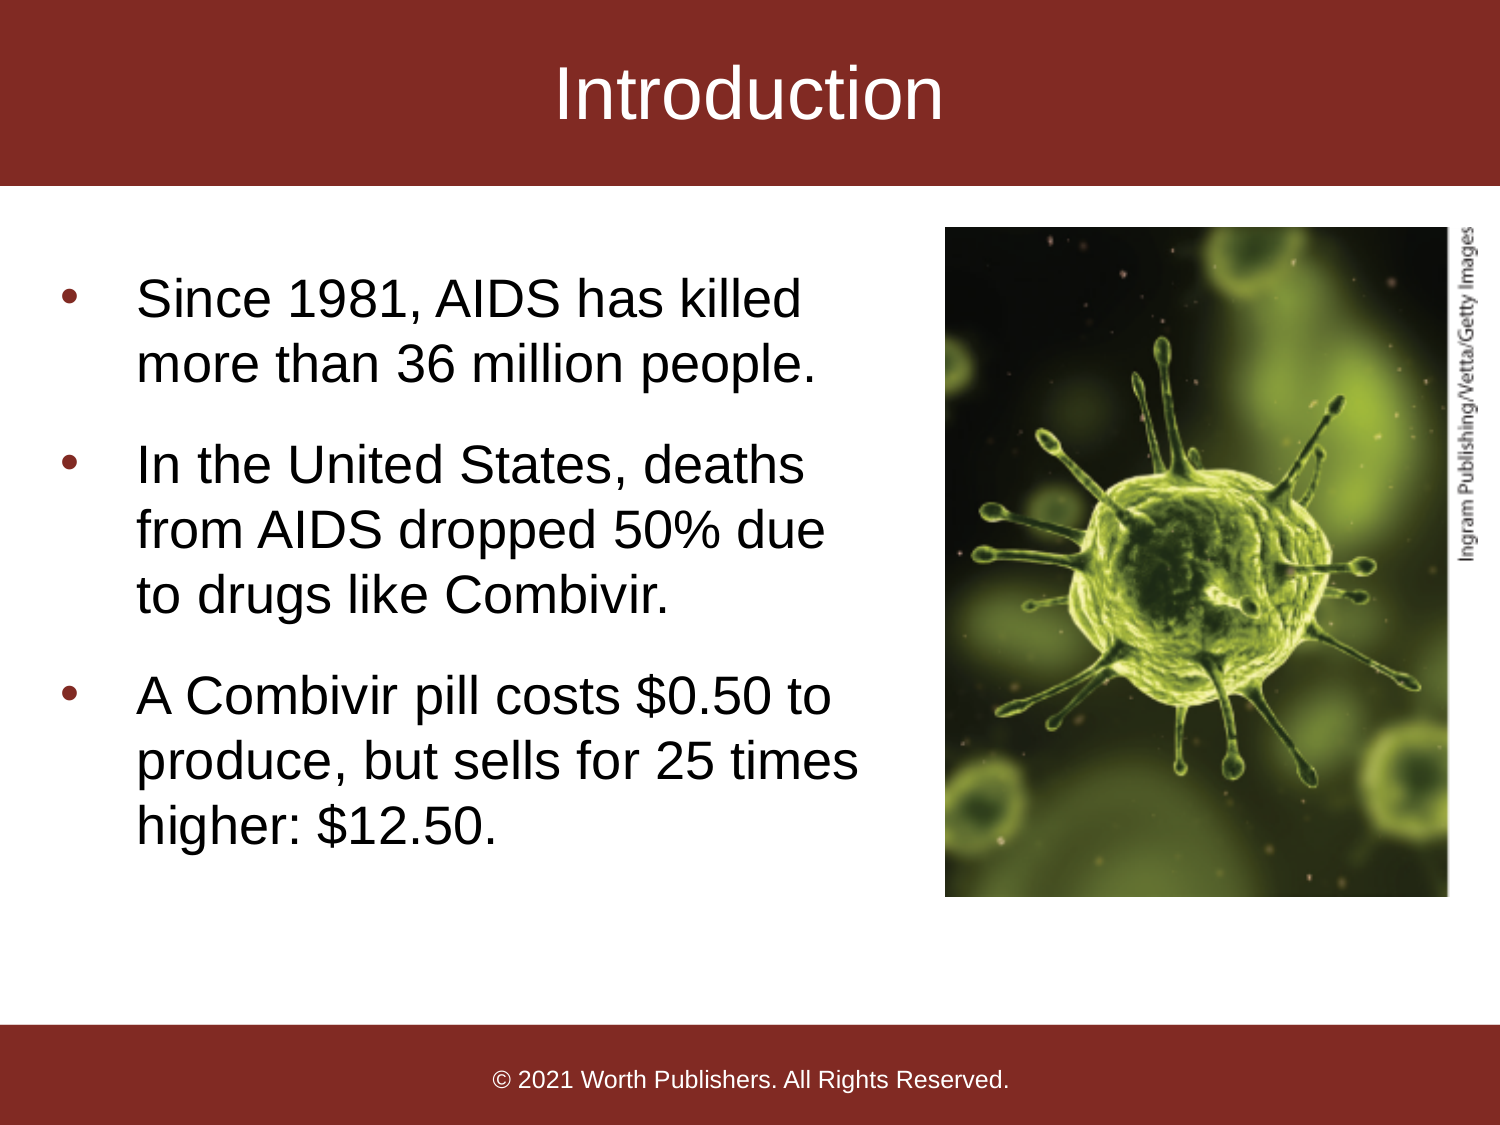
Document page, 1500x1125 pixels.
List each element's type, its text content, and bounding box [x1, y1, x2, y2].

title Introduction [0, 2, 1500, 177]
picture [944, 227, 1478, 898]
list Since 1981, AIDS has killed more than 36 million people. In the United States, deaths from AIDS dropped 50% due to drugs like Combivir. A Combivir pill costs $0.50 to produce, but sells for 25 times higher: $12.50. [45, 256, 897, 1019]
